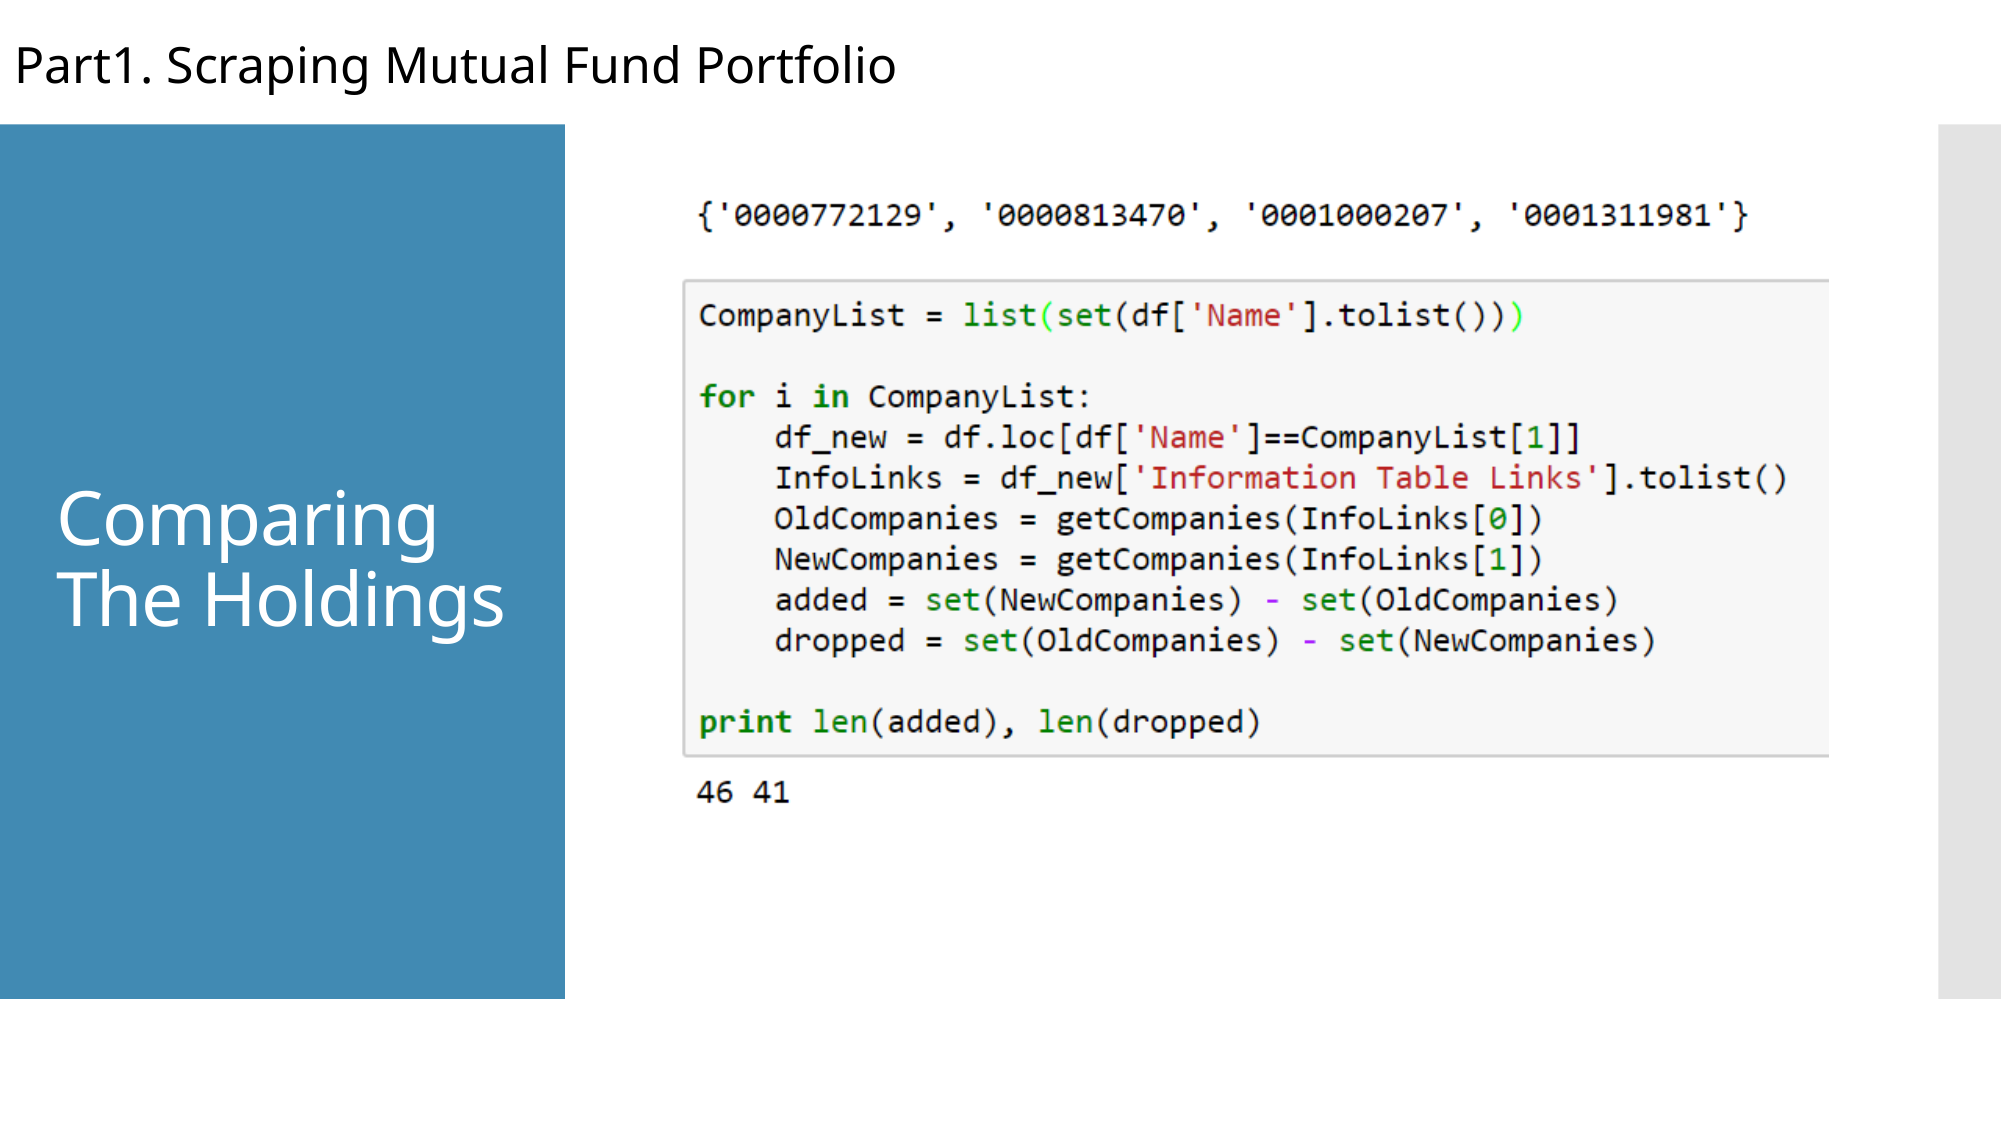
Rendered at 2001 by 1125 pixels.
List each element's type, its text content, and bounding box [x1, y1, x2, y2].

picture [681, 184, 1829, 826]
title Comparing The Holdings [41, 184, 525, 940]
text_box Part1. Scraping Mutual Fund Portfolio [0, 26, 1011, 102]
